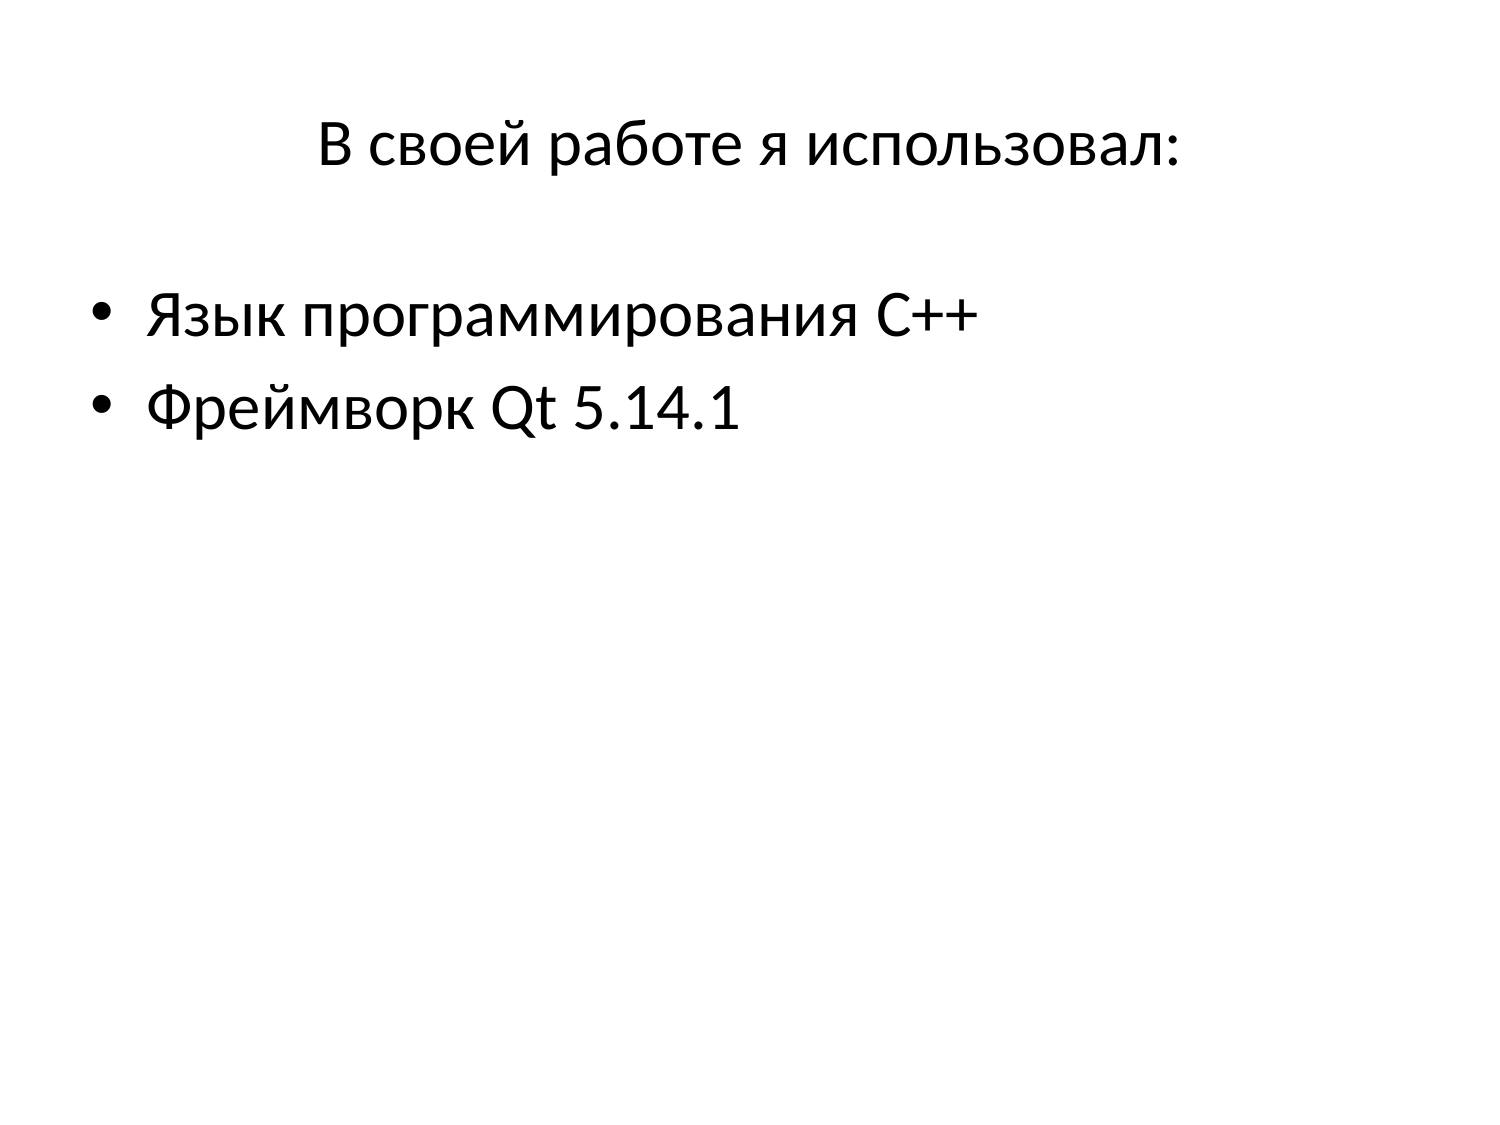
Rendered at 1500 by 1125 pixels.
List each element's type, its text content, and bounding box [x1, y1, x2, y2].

list Язык программирования C++ Фреймворк Qt 5.14.1 [75, 262, 1425, 1005]
title В своей работе я использовал: [75, 45, 1425, 233]
